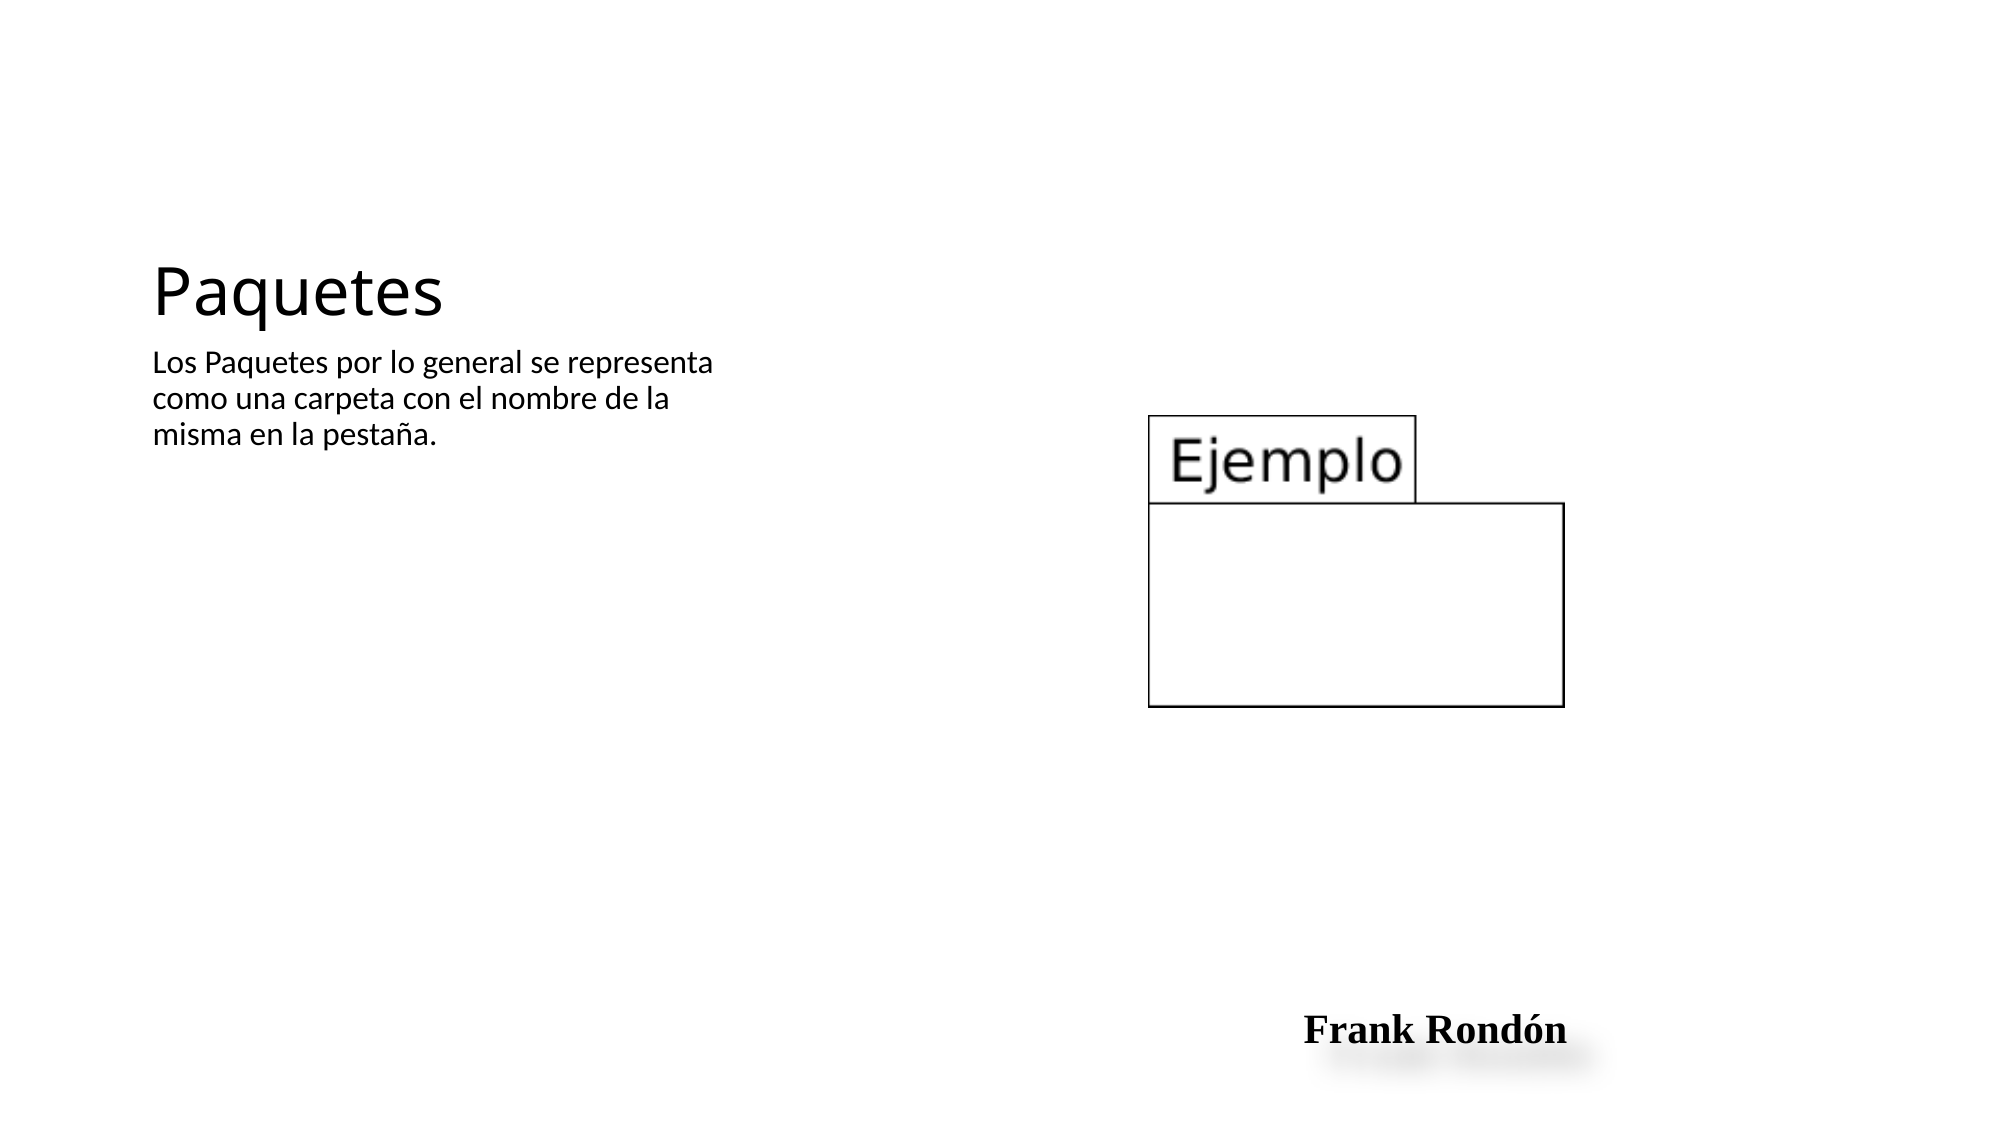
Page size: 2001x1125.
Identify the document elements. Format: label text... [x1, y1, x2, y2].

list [1148, 415, 1565, 708]
title Paquetes [137, 75, 783, 337]
text_box Frank Rondón [1288, 994, 1644, 1060]
list Los Paquetes por lo general se representa como una carpeta con el nombre de la misma en la pestaña. [137, 337, 783, 963]
